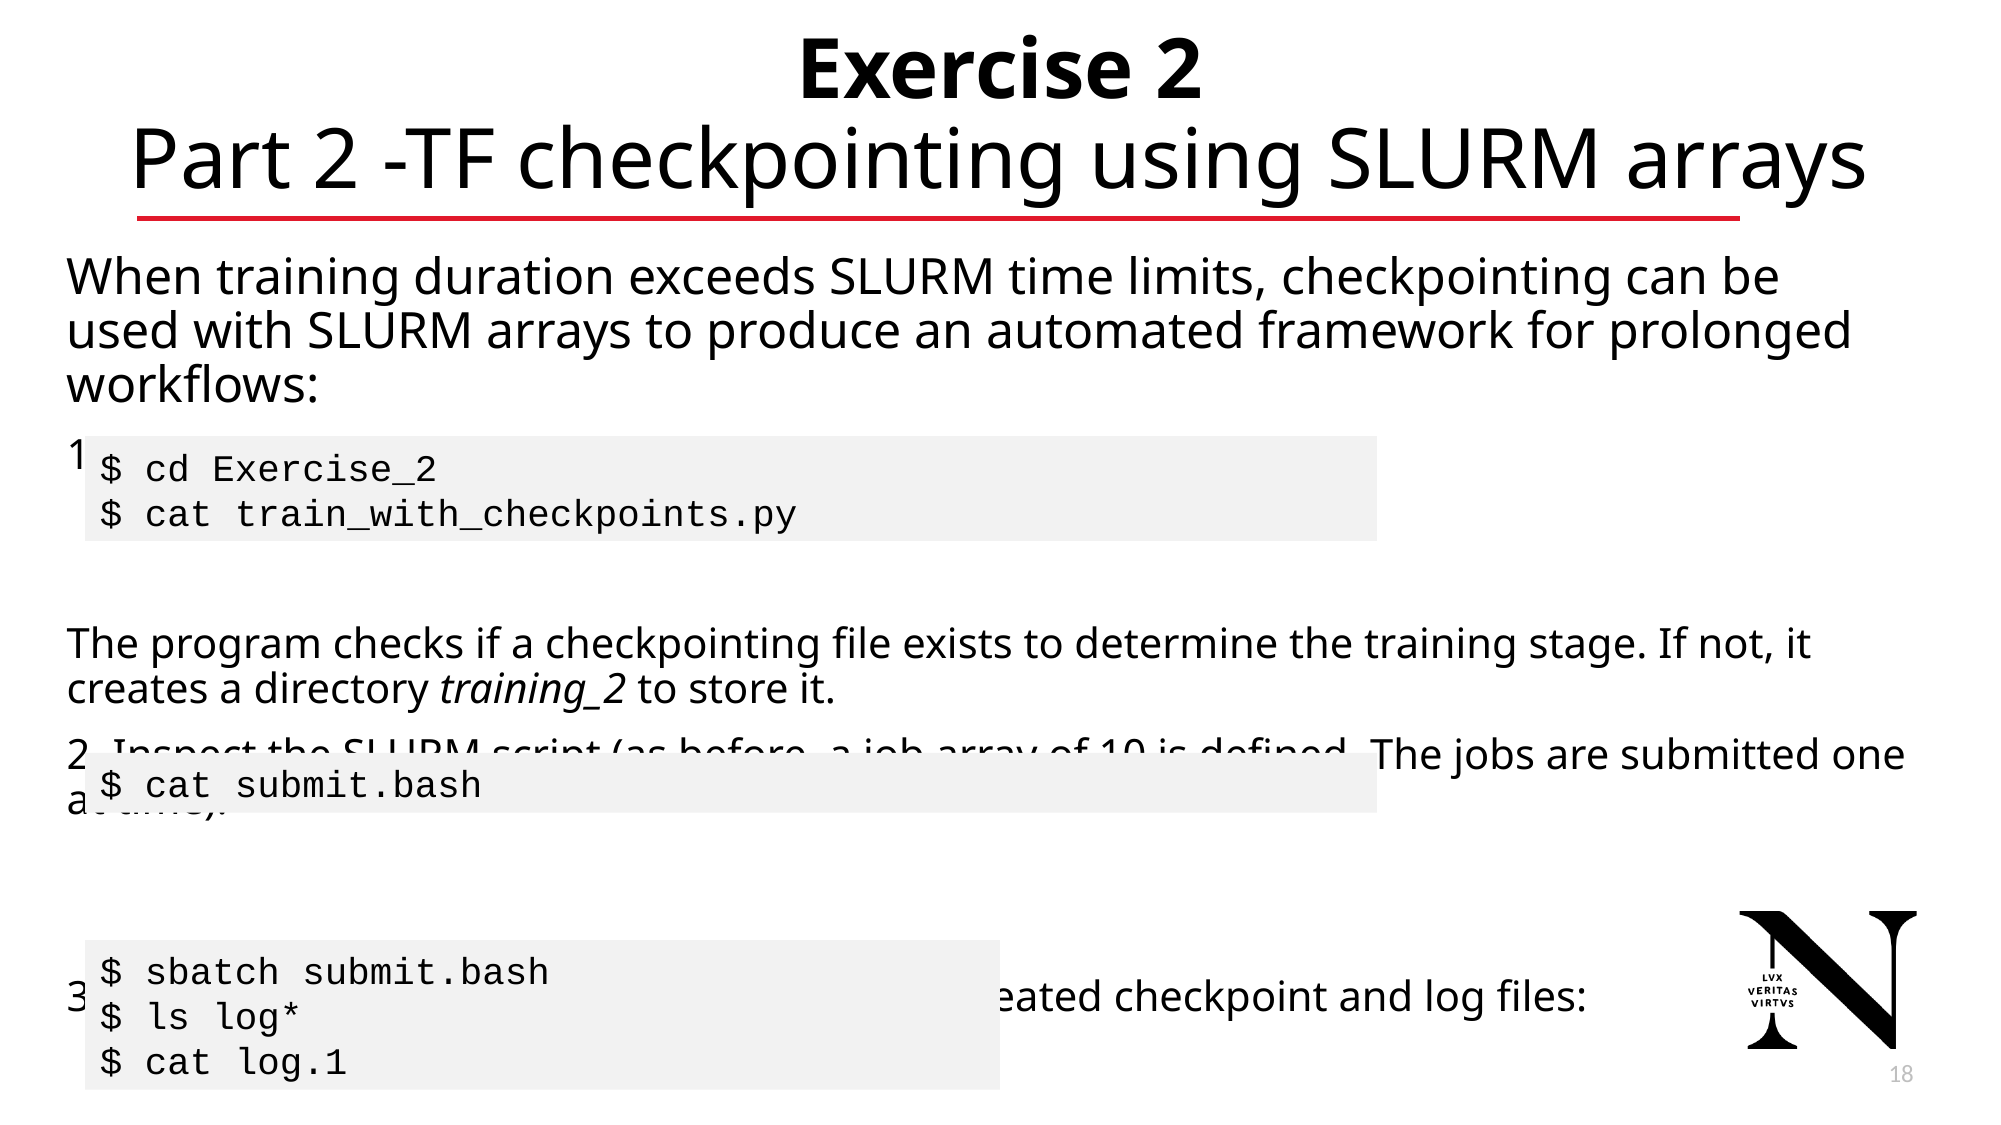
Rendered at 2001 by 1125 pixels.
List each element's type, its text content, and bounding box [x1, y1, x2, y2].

slide_number 18 [1479, 1042, 1930, 1103]
text_box $ cd Exercise_2 $ cat train_with_checkpoints.py [85, 436, 1377, 541]
title Exercise 2 Part 2 -TF checkpointing using SLURM arrays [0, 8, 2000, 226]
text_box $ cat submit.bash [85, 752, 1377, 813]
text_box $ sbatch submit.bash $ ls log* $ cat log.1 [85, 940, 1000, 1090]
list When training duration exceeds SLURM time limits, checkpointing can be used with SLURM arrays to produce an automated framework for prolonged workflows: Inspect the script train_with_checkpoints.py: The program checks if a checkpointing file exists to determine the training stage. If not, it creates a directory training_2 to store it. 2. Inspect the SLURM script (as before, a job array of 10 is defined. The jobs are submitted one at time): 3. Submit the SLURM array job and check the created checkpoint and log files: [51, 243, 1923, 1103]
